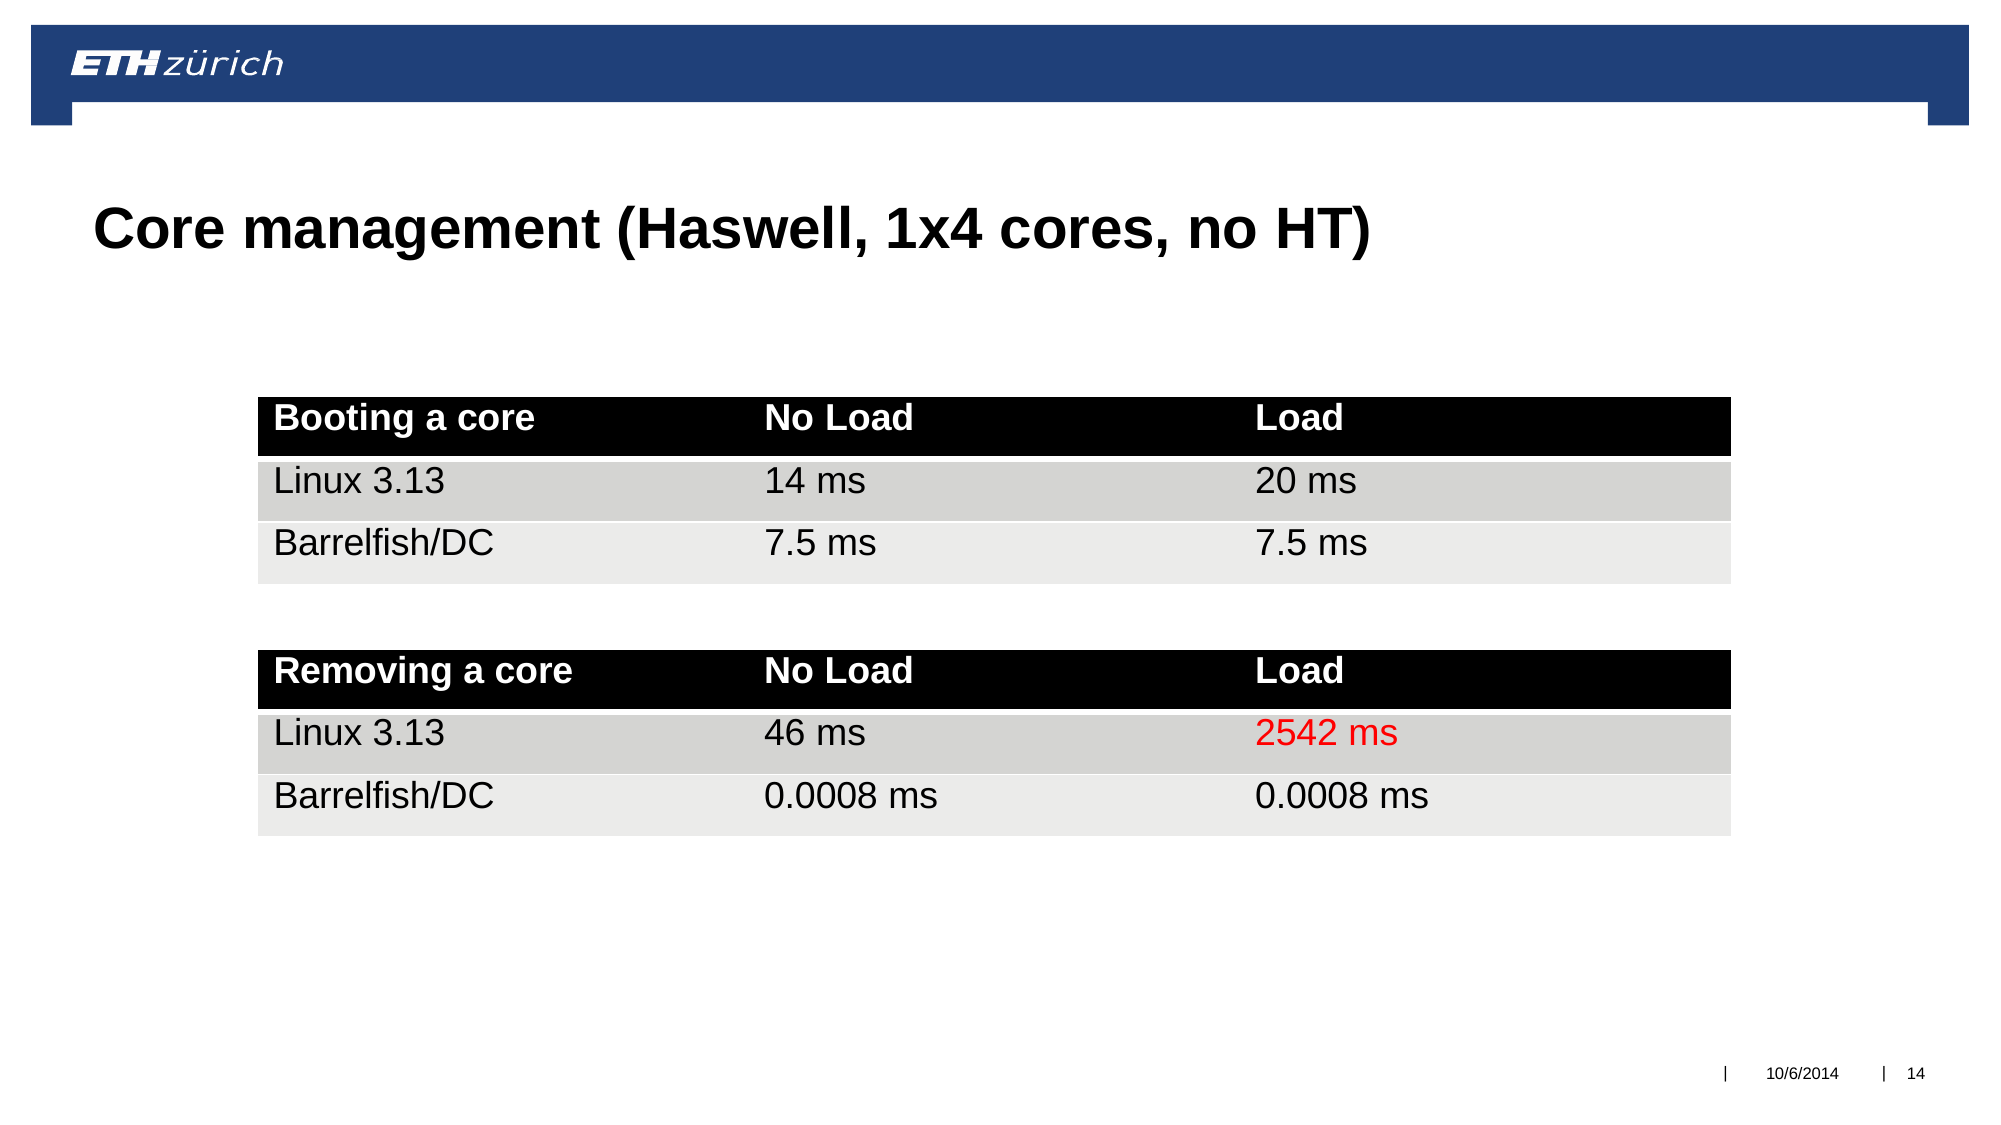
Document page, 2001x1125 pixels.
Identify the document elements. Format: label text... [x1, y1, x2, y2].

table_cell 0.0008 ms [1097, 775, 1731, 836]
table_cell Linux 3.13 [258, 462, 650, 521]
table_cell 20 ms [1085, 462, 1731, 521]
table_header Booting a core [258, 397, 650, 456]
table_cell Linux 3.13 [258, 715, 670, 774]
table_header No Load [650, 397, 1085, 456]
table_cell 0.0008 ms [670, 775, 1097, 836]
table_cell 46 ms [670, 715, 1097, 774]
slide_number 14 [1902, 1064, 1930, 1125]
table_cell Barrelfish/DC [258, 523, 650, 584]
text_box | [1879, 1062, 1889, 1082]
title Core management (Haswell, 1x4 cores, no HT) [92, 175, 1908, 378]
table_header Load [1097, 650, 1731, 709]
footer 10/6/2014 [1764, 1064, 1843, 1125]
table_cell 14 ms [650, 462, 1085, 521]
text_box | [1721, 1062, 1730, 1082]
table_cell 7.5 ms [650, 523, 1085, 584]
table_cell 7.5 ms [1085, 523, 1731, 584]
table_cell 2542 ms [1097, 715, 1731, 774]
table_header Load [1085, 397, 1731, 456]
table_cell Barrelfish/DC [258, 775, 670, 836]
table_header No Load [670, 650, 1097, 709]
table_header Removing a core [258, 650, 670, 709]
